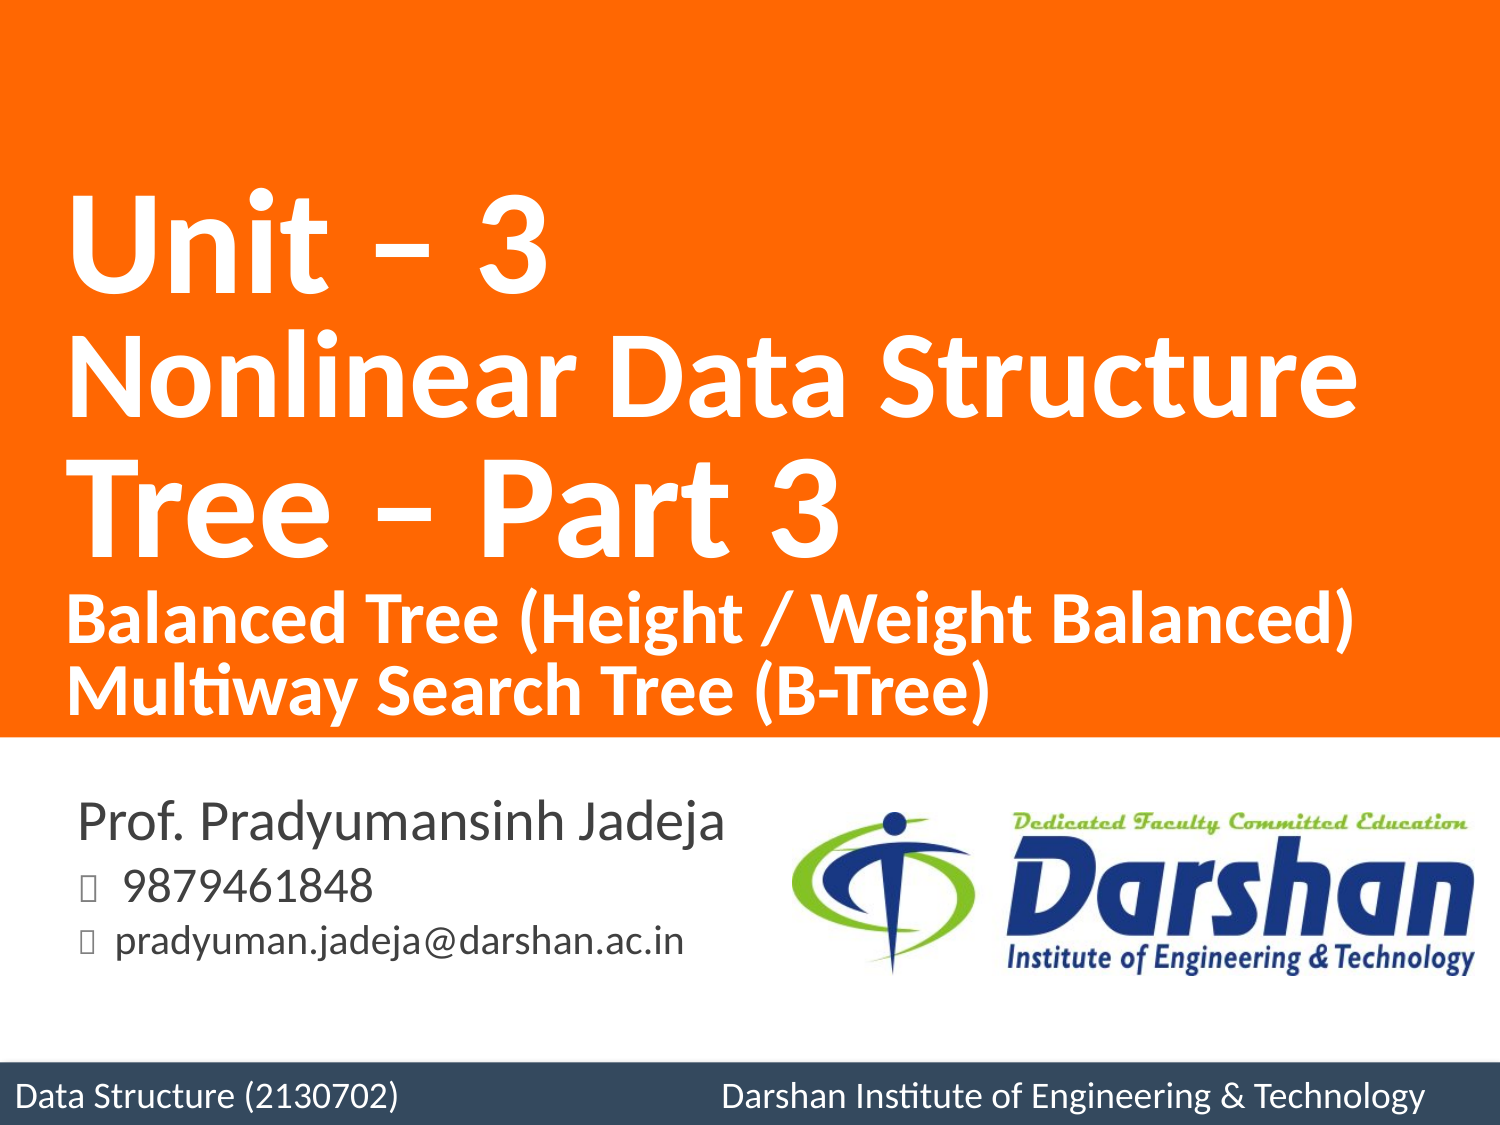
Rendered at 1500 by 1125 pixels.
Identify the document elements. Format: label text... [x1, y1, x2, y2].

subtitle Prof. Pradyumansinh Jadeja  9879461848  pradyuman.jadeja@darshan.ac.in [62, 774, 1400, 1050]
text_box [0, 0, 1500, 739]
title Unit – 3 Nonlinear Data Structure Tree – Part 3 Balanced Tree (Height / Weight Balanced) Multiway Search Tree (B-Tree) [50, 37, 1475, 738]
picture [792, 812, 1476, 976]
text_box Data Structure (2130702) Darshan Institute of Engineering & Technology [0, 1062, 1500, 1125]
